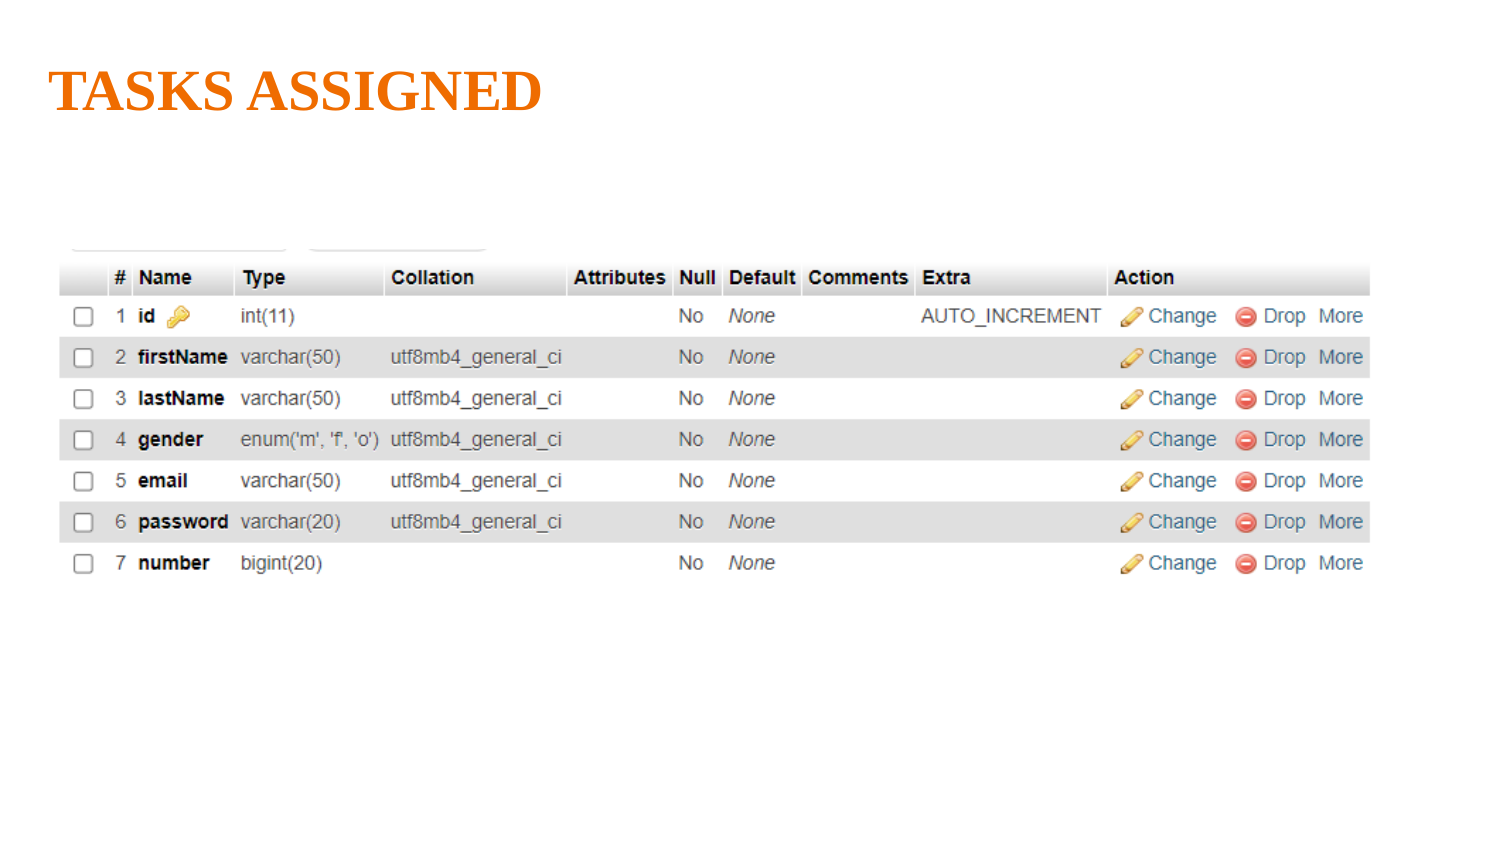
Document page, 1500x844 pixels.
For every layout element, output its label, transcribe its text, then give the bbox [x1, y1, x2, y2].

text_box TASKS ASSIGNED [0, 44, 819, 130]
picture [54, 249, 1381, 594]
